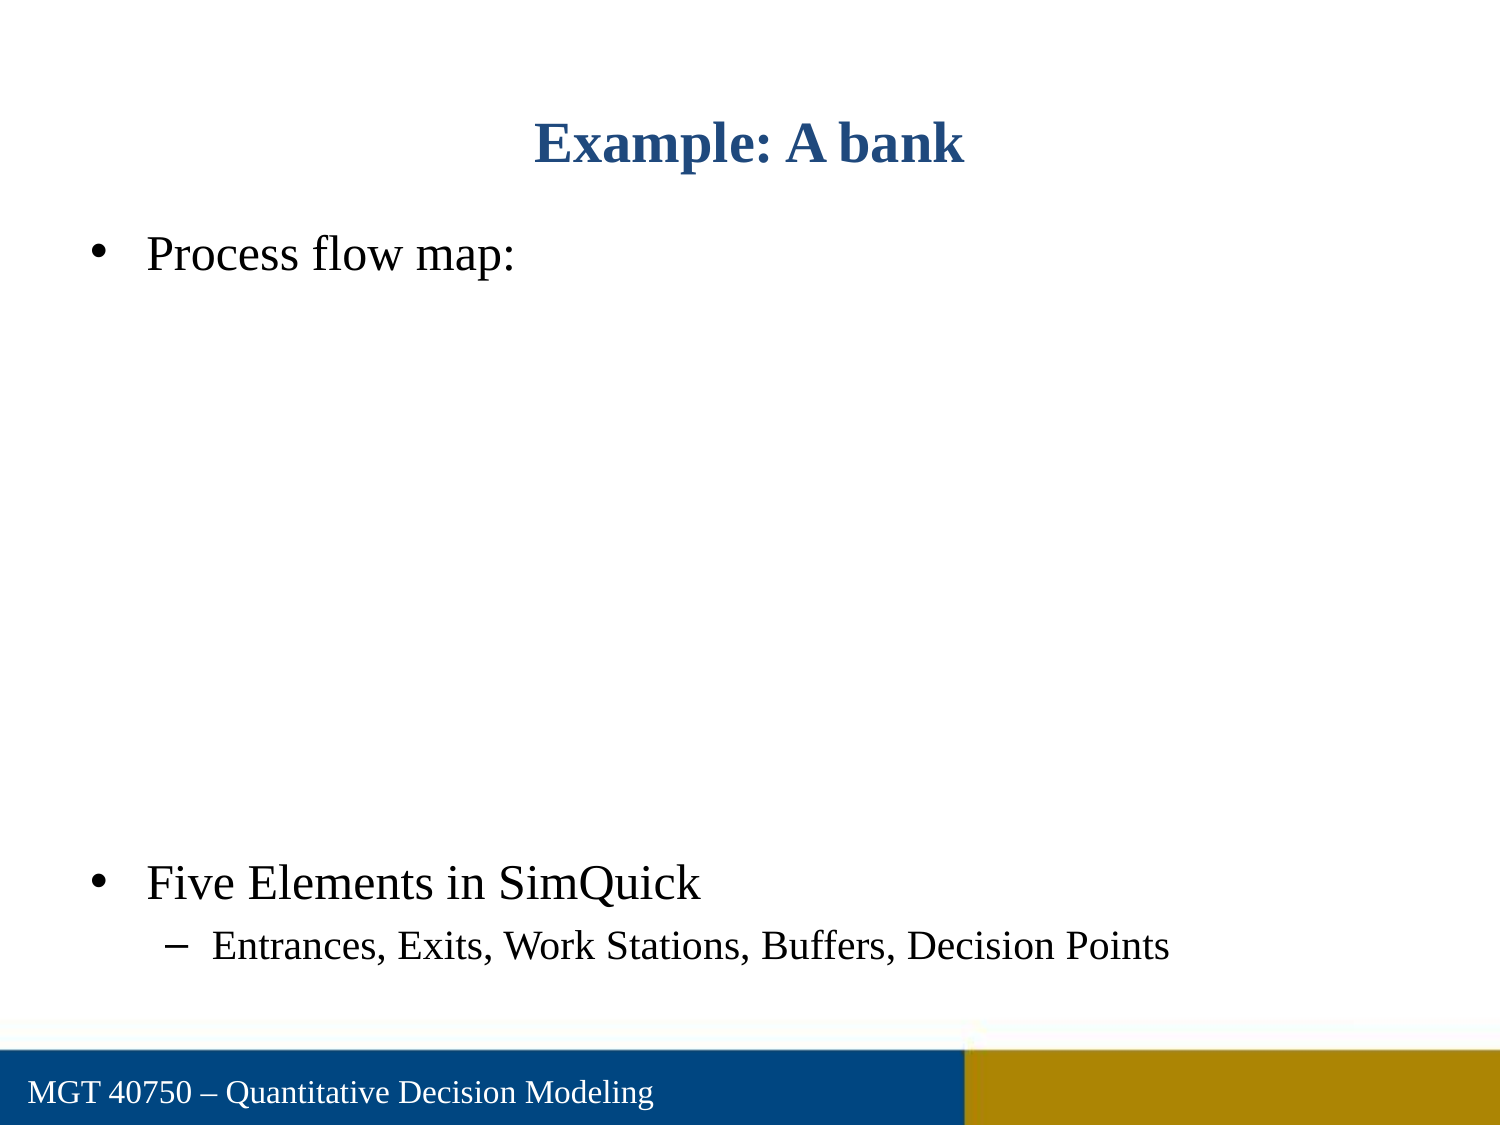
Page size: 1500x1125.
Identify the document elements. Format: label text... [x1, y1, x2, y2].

title Example: A bank [74, 44, 1426, 212]
list Process flow map: Five Elements in SimQuick Entrances, Exits, Work Stations, Buffers, Decision Points [74, 212, 1426, 1006]
picture [0, 0, 1500, 1125]
